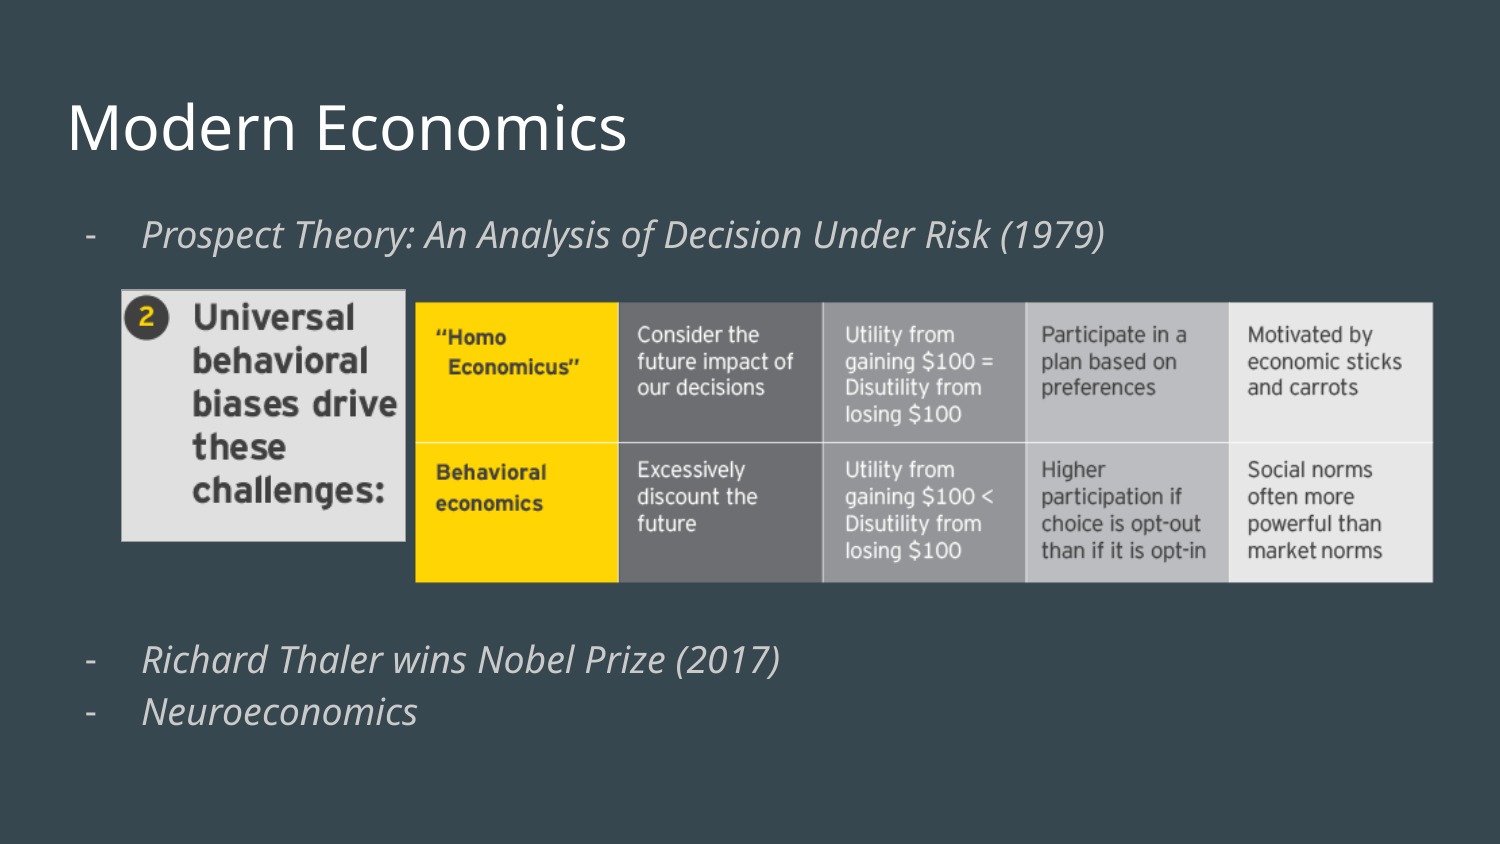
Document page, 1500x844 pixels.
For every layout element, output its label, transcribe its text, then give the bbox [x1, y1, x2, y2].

list Prospect Theory: An Analysis of Decision Under Risk (1979) Richard Thaler wins Nobel Prize (2017) Neuroeconomics [51, 189, 1449, 750]
picture [86, 272, 1450, 597]
title Modern Economics [51, 72, 1449, 167]
